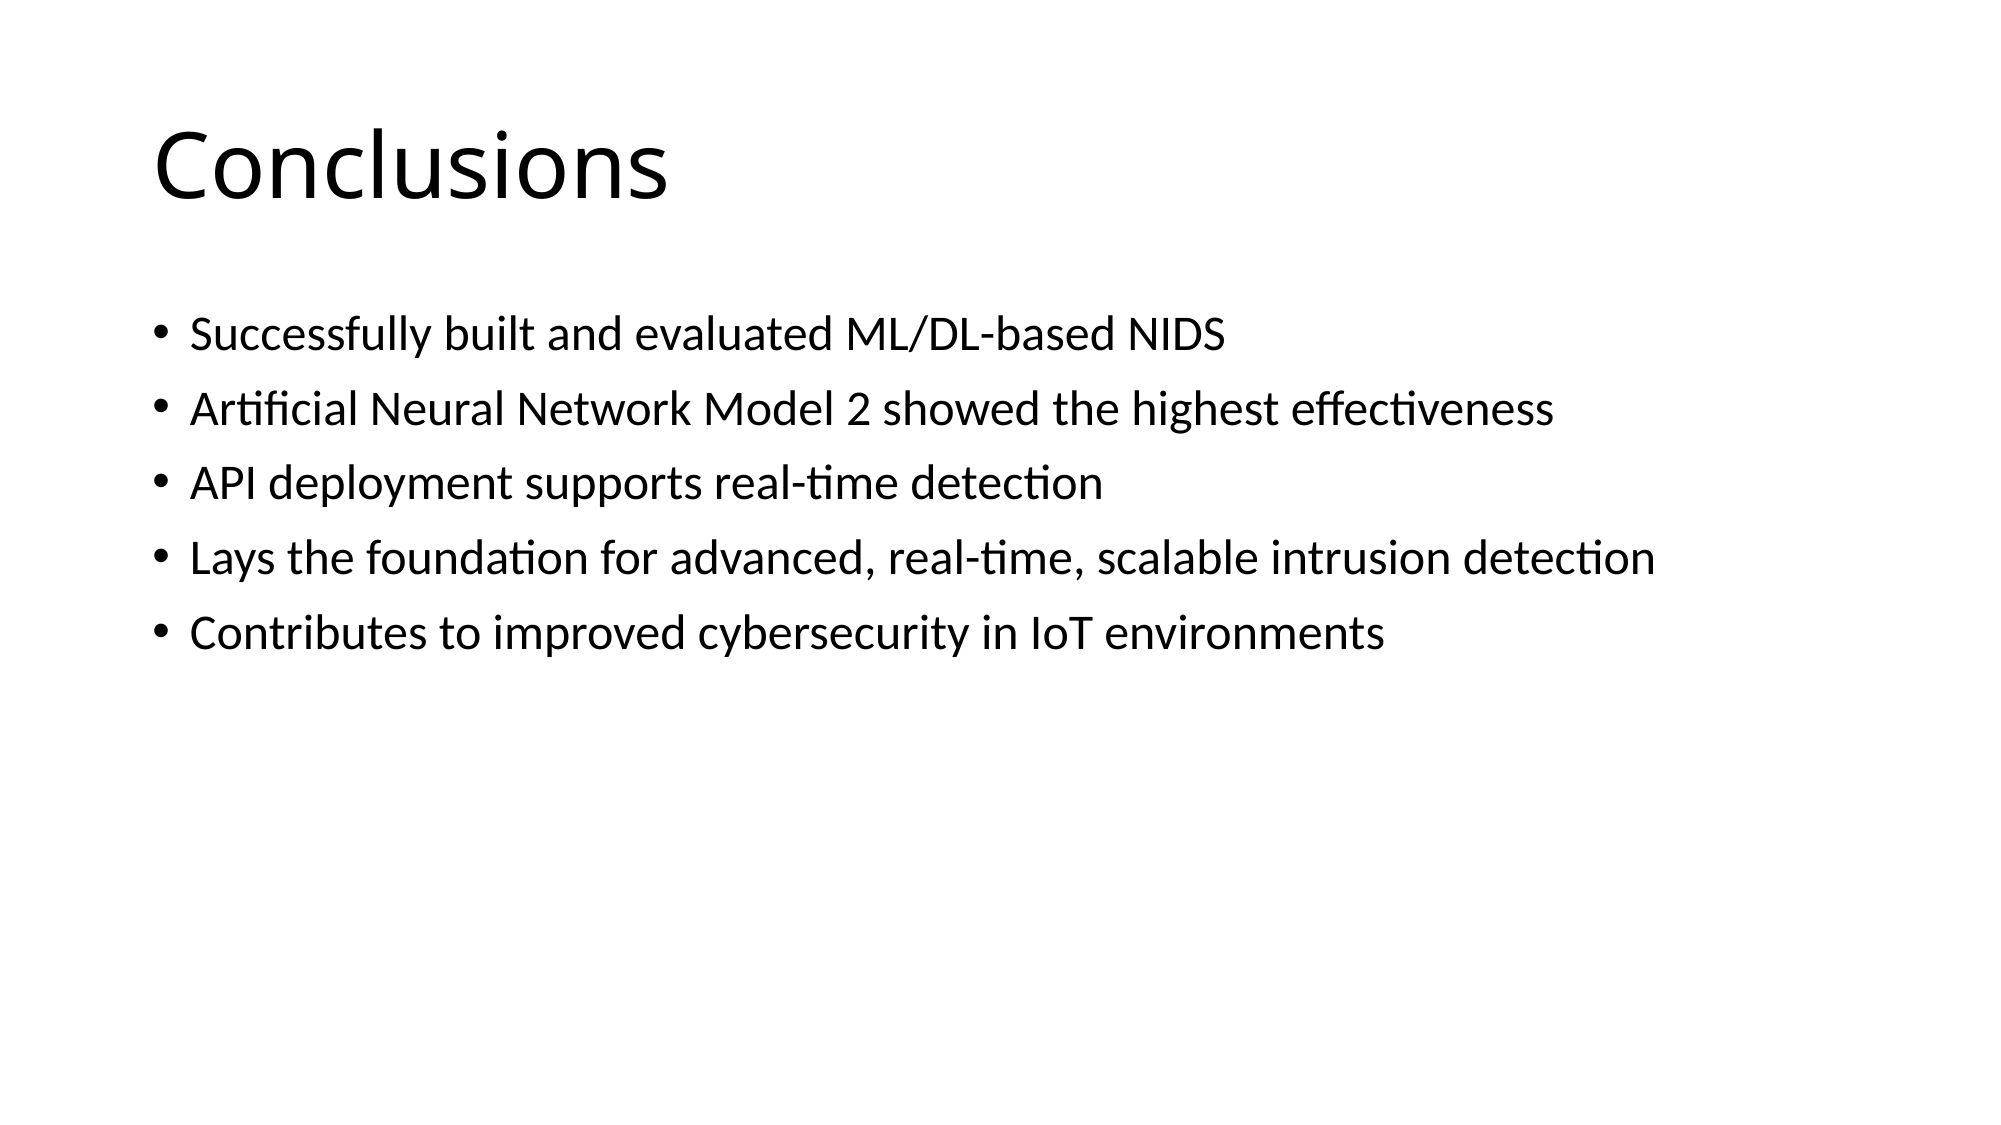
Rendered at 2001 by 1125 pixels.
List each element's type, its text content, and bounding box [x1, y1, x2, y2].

list Successfully built and evaluated ML/DL-based NIDS Artificial Neural Network Model 2 showed the highest effectiveness API deployment supports real-time detection Lays the foundation for advanced, real-time, scalable intrusion detection Contributes to improved cybersecurity in IoT environments [137, 299, 1863, 1014]
title Conclusions [137, 59, 1863, 278]
